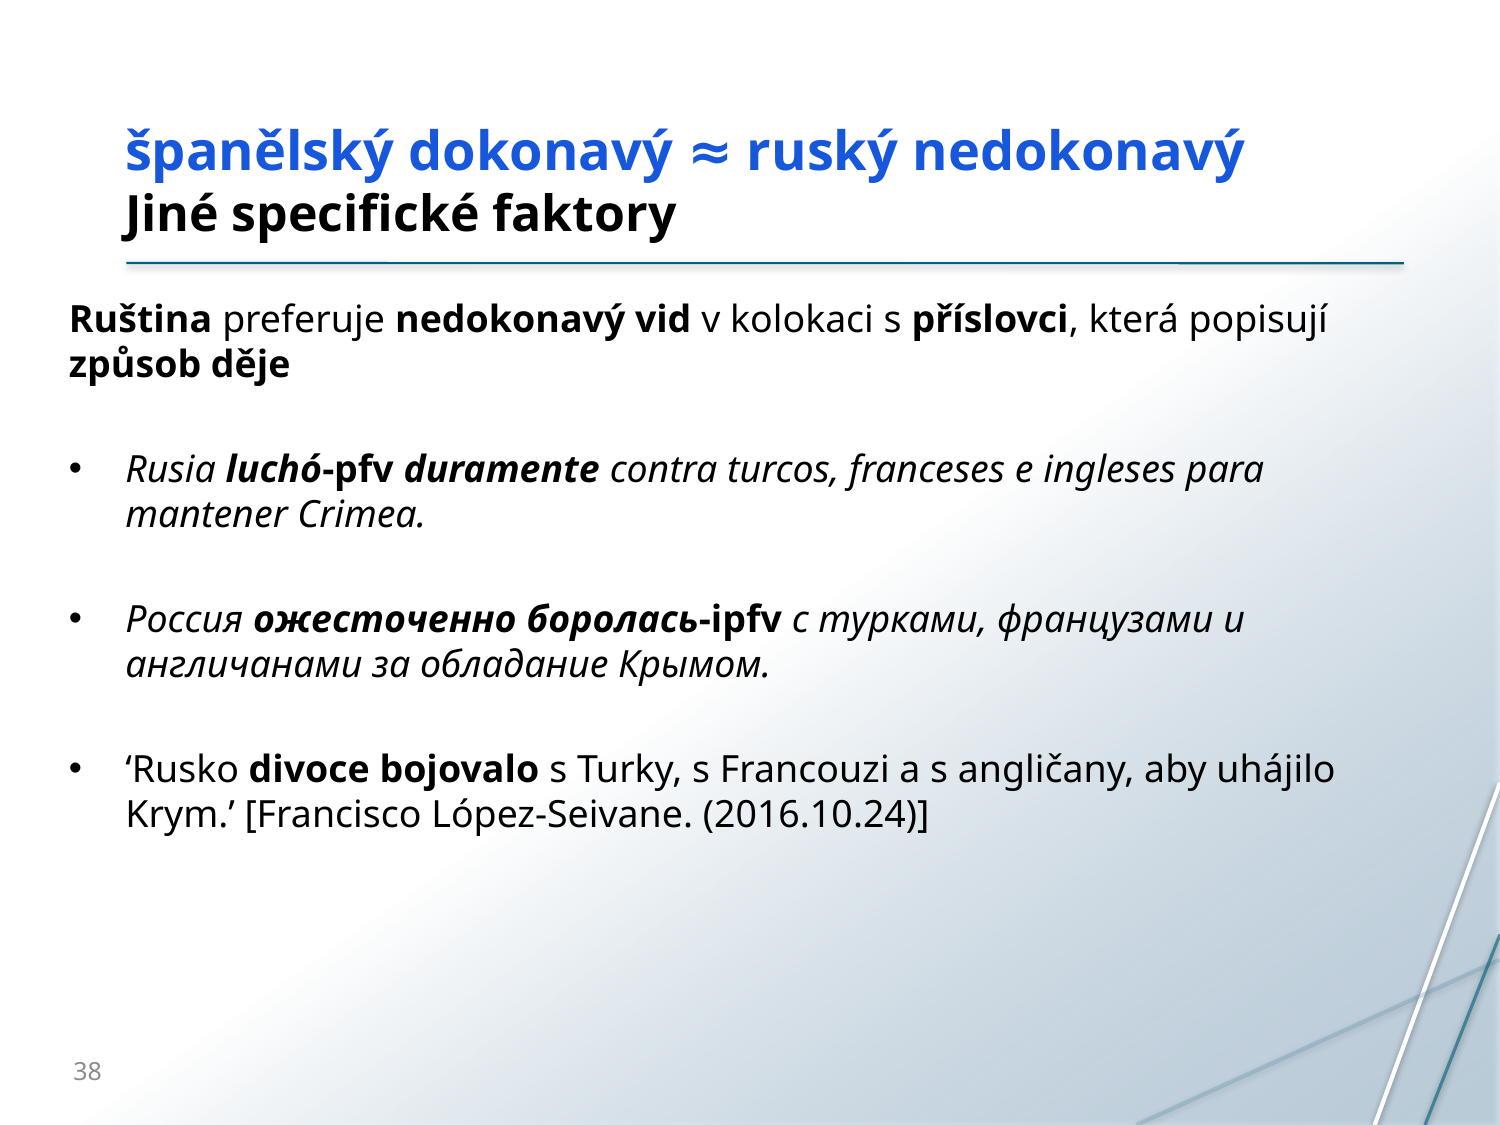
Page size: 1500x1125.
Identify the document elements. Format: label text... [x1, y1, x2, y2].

list Ruština preferuje nedokonavý vid v kolokaci s příslovci, která popisují způsob děje Rusia luchó-pfv duramente contra turcos, franceses e ingleses para mantener Crimea. Россия ожесточенно боролась-ipfv с турками, французами и англичанами за обладание Крымом. ‘Rusko divoce bojovalo s Turky, s Francouzi a s angličany, aby uhájilo Krym.’ [Francisco López-Seivane. (2016.10.24)] [54, 287, 1404, 1005]
slide_number 38 [54, 1042, 117, 1103]
title španělský dokonavý ≈ ruský nedokonavý Jiné specifické faktory [109, 49, 1403, 249]
